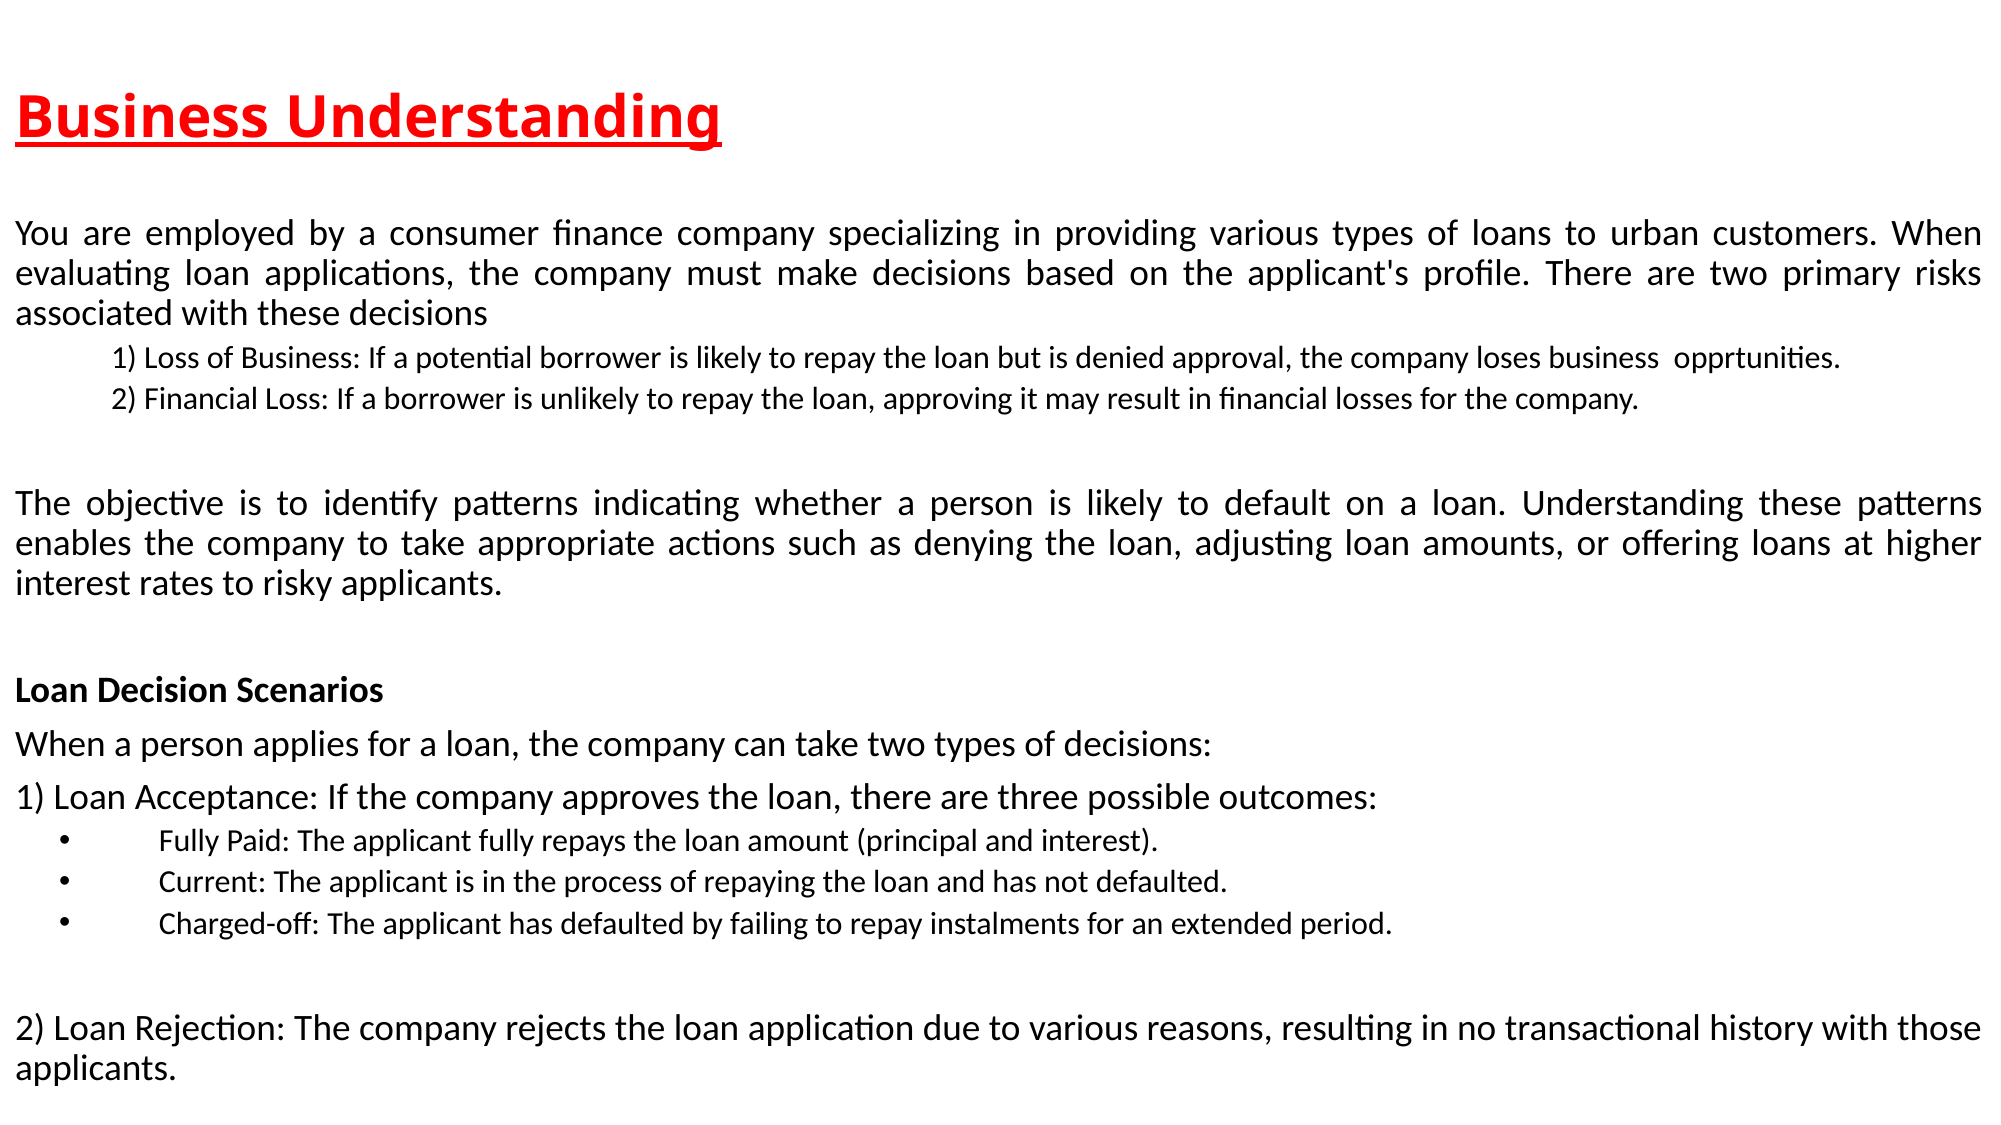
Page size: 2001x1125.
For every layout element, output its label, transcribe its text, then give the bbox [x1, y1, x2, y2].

title Business Understanding [0, 59, 2000, 179]
list You are employed by a consumer finance company specializing in providing various types of loans to urban customers. When evaluating loan applications, the company must make decisions based on the applicant's profile. There are two primary risks associated with these decisions 1) Loss of Business: If a potential borrower is likely to repay the loan but is denied approval, the company loses business opprtunities. 2) Financial Loss: If a borrower is unlikely to repay the loan, approving it may result in financial losses for the company. The objective is to identify patterns indicating whether a person is likely to default on a loan. Understanding these patterns enables the company to take appropriate actions such as denying the loan, adjusting loan amounts, or offering loans at higher interest rates to risky applicants. Loan Decision Scenarios When a person applies for a loan, the company can take two types of decisions: 1) Loan Acceptance: If the company approves the loan, there are three possible outcomes: Fully Paid: The applicant fully repays the loan amount (principal and interest). Current: The applicant is in the process of repaying the loan and has not defaulted. Charged-off: The applicant has defaulted by failing to repay instalments for an extended period. 2) Loan Rejection: The company rejects the loan application due to various reasons, resulting in no transactional history with those applicants. [0, 205, 2000, 1109]
